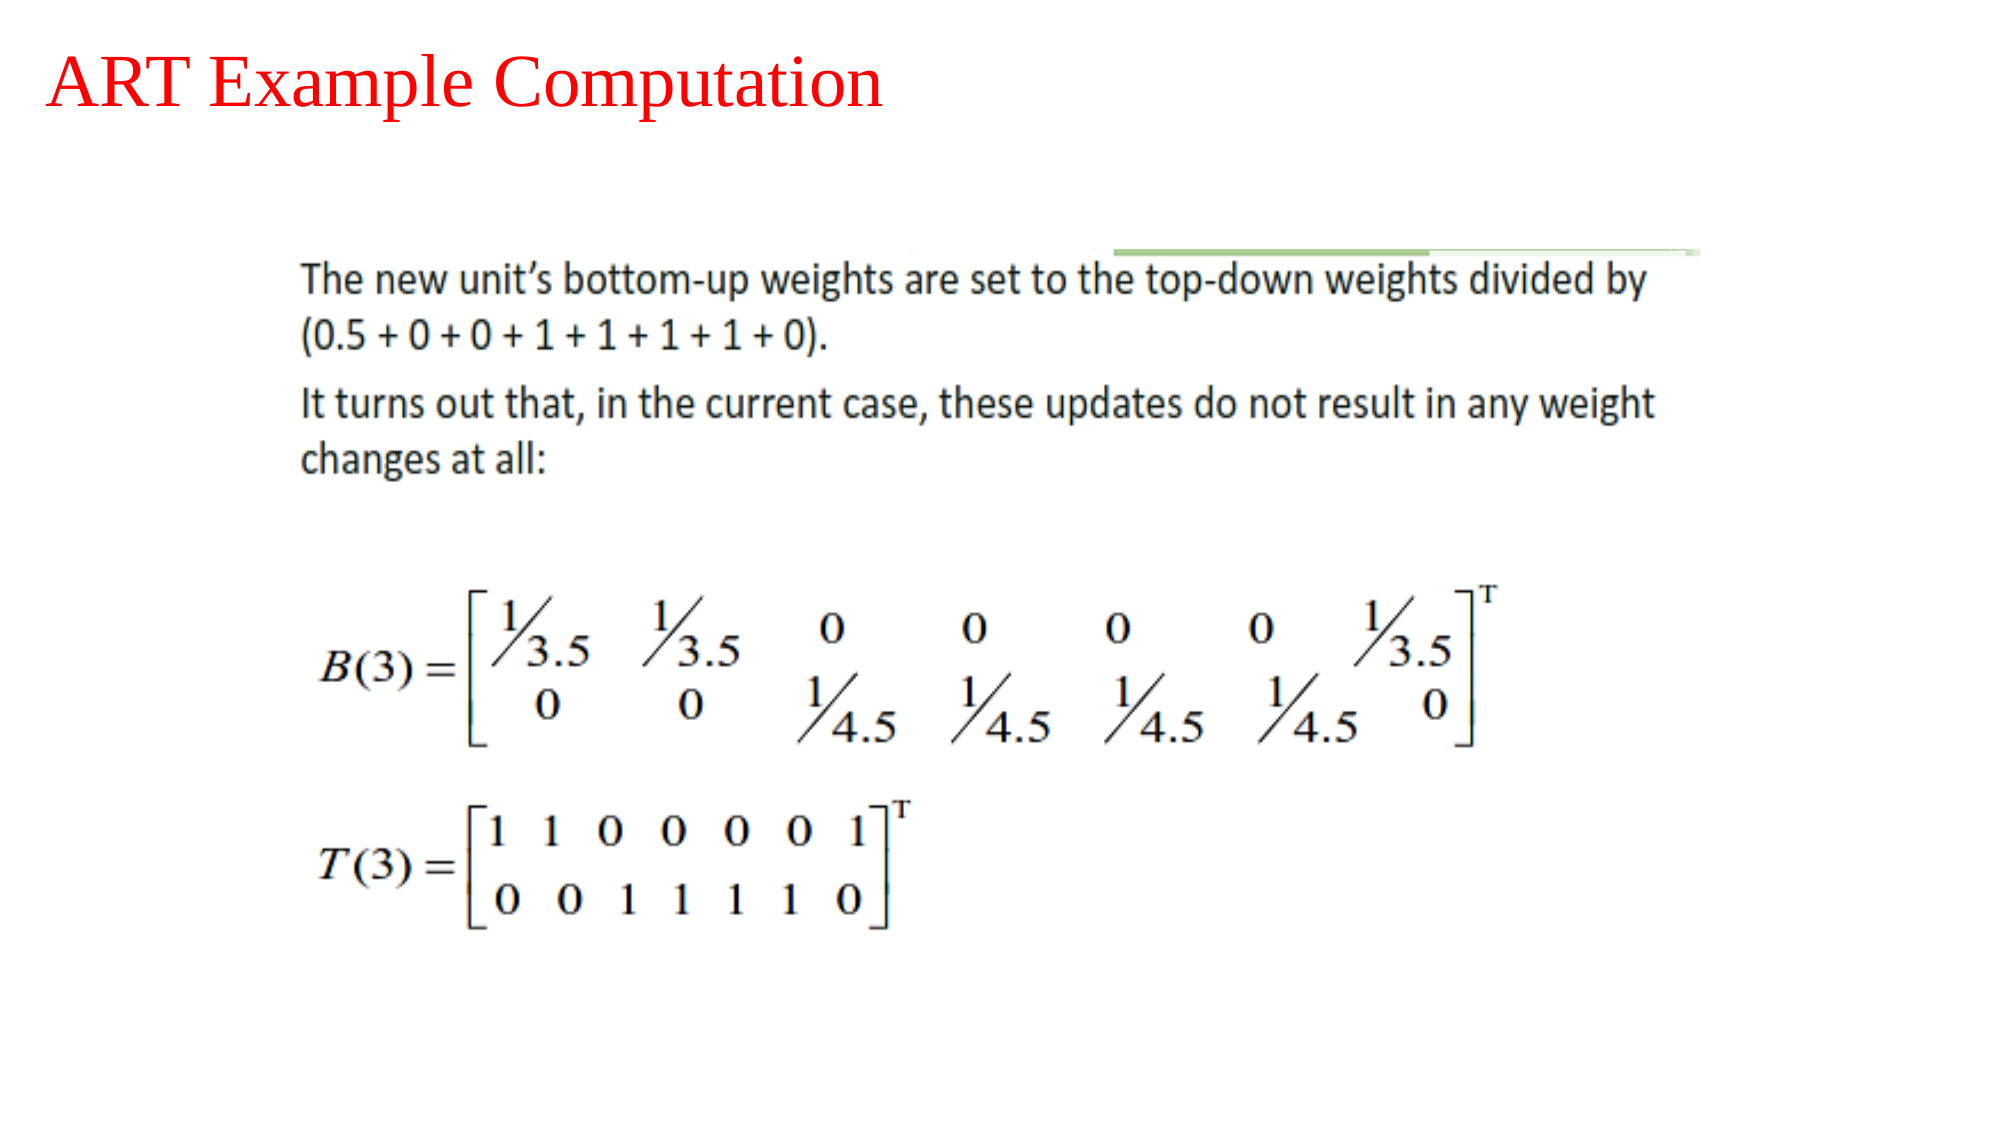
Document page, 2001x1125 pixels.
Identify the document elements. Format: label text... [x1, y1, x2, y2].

picture [274, 249, 1700, 1072]
title ART Example Computation [30, 37, 907, 128]
